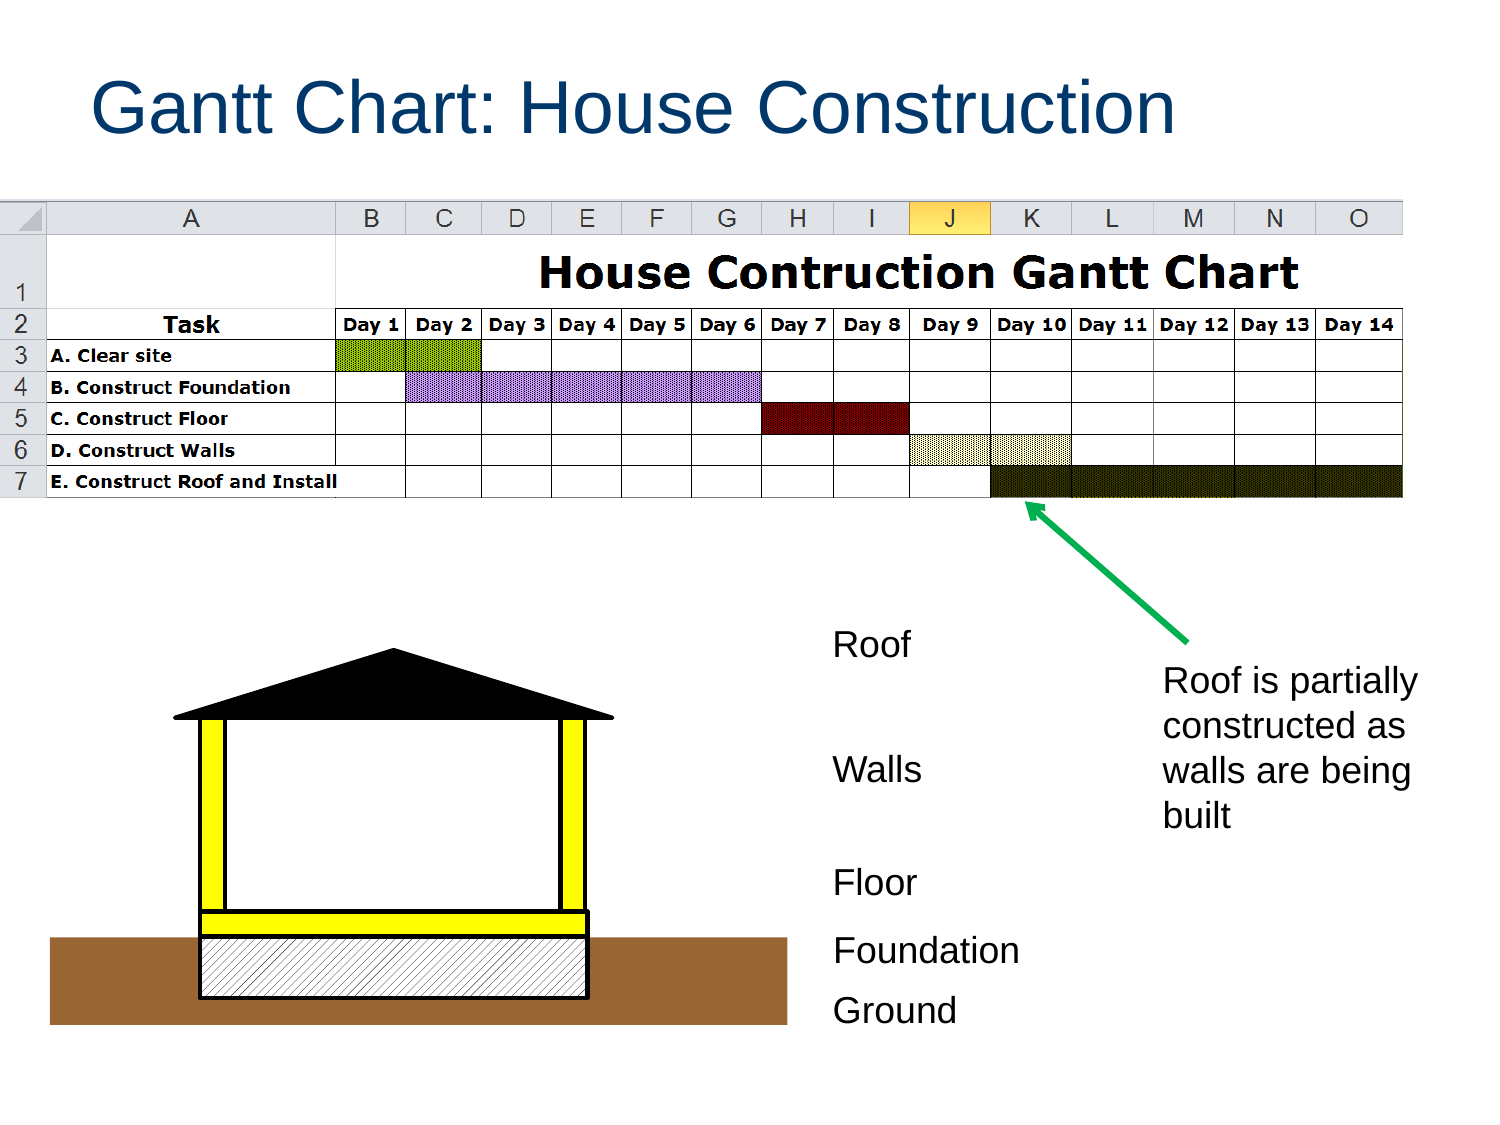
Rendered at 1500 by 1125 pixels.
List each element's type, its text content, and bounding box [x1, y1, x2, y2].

text_box [198, 909, 590, 934]
picture [0, 199, 1403, 499]
text_box [198, 720, 227, 914]
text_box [1024, 501, 1188, 644]
text_box Roof [817, 612, 927, 673]
text_box Foundation [818, 918, 1036, 979]
text_box [172, 648, 615, 720]
text_box Ground [817, 979, 973, 1039]
text_box [48, 935, 789, 1027]
text_box Walls [817, 737, 938, 798]
text_box [558, 720, 587, 914]
text_box [198, 934, 590, 1000]
text_box Roof is partially constructed as walls are being built [1147, 648, 1498, 844]
title Gantt Chart: House Construction [75, 45, 1425, 163]
text_box Floor [817, 850, 933, 911]
